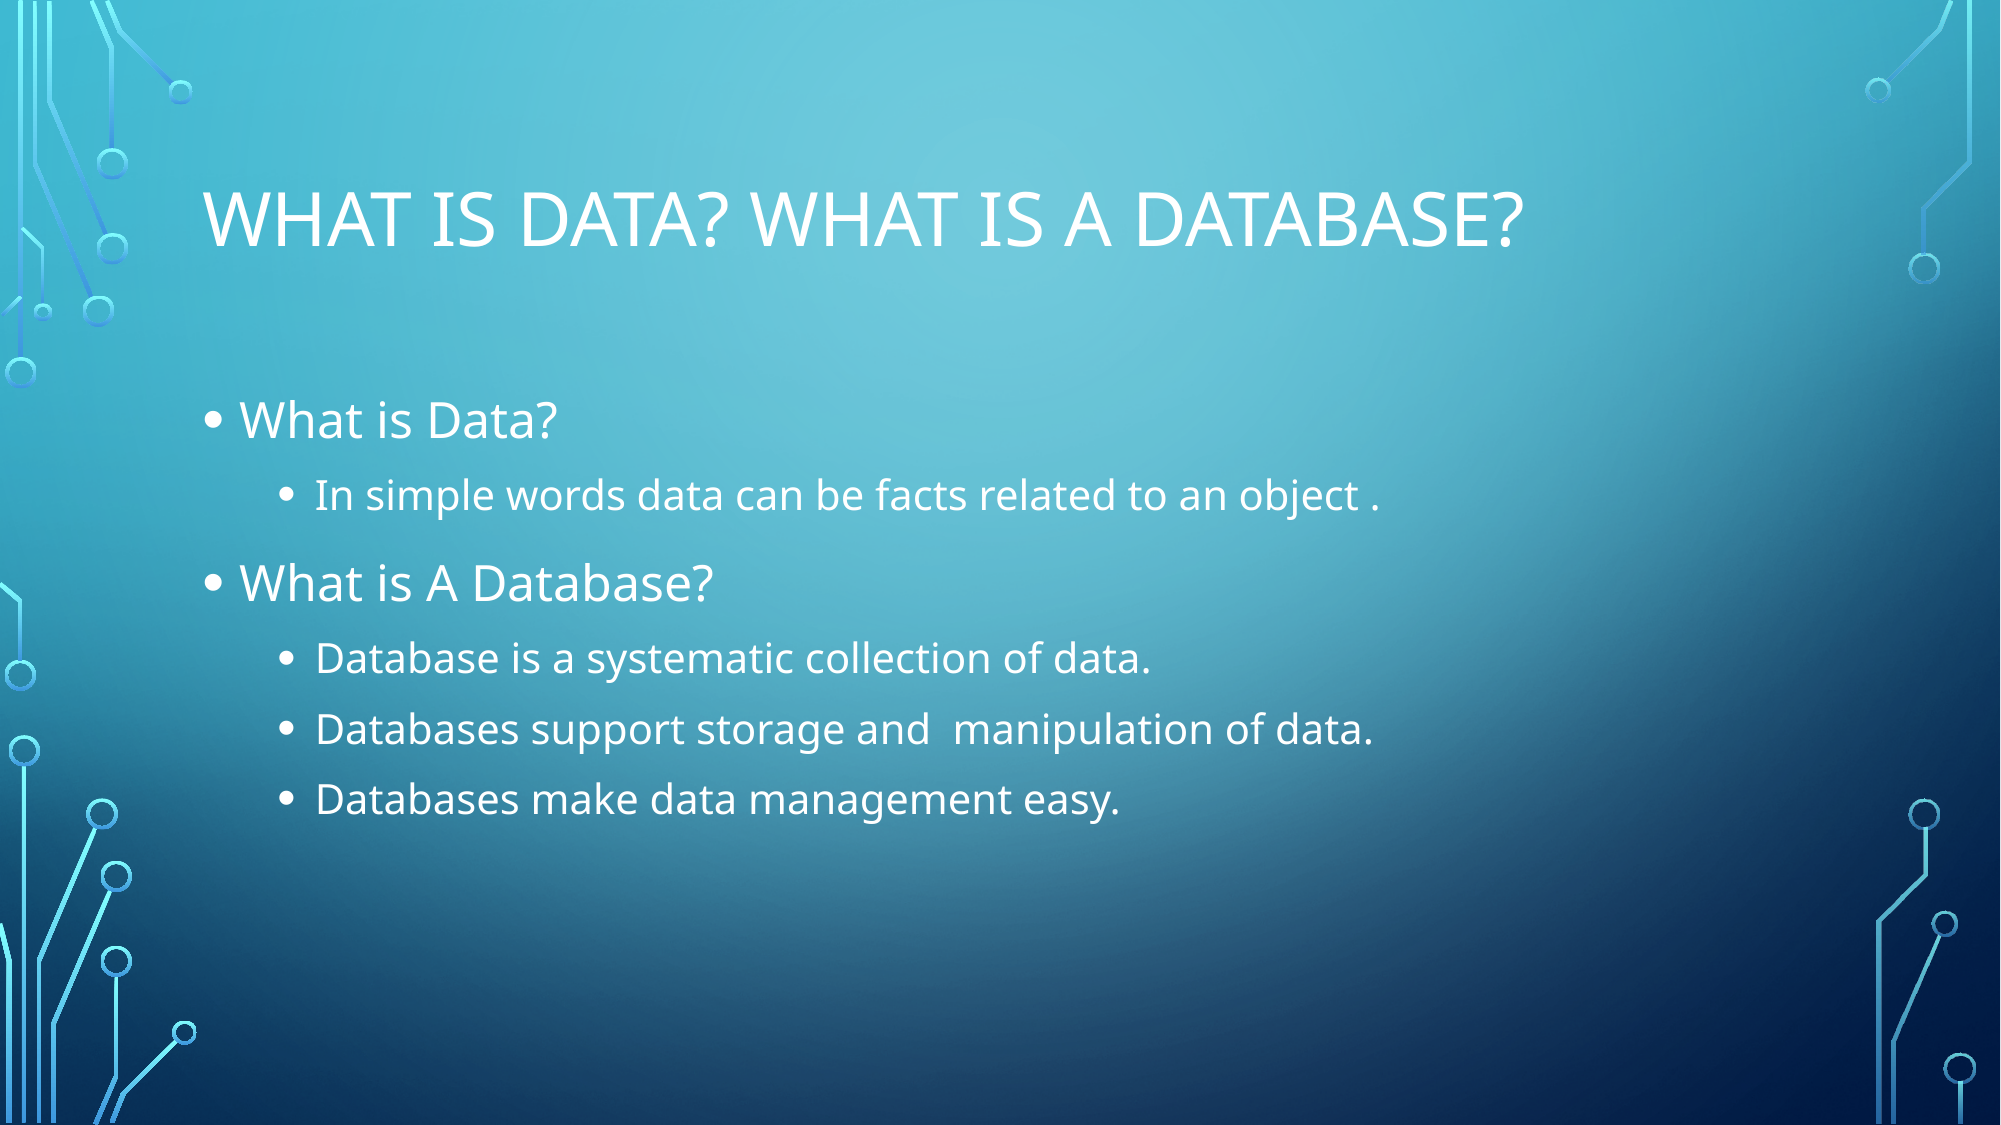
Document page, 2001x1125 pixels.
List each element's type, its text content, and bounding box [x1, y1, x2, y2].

list What is Data? In simple words data can be facts related to an object . What is A Database? Database is a systematic collection of data. Databases support storage and manipulation of data. Databases make data management easy. [187, 369, 1813, 950]
title What is data? What is a Database? [187, 101, 1813, 344]
